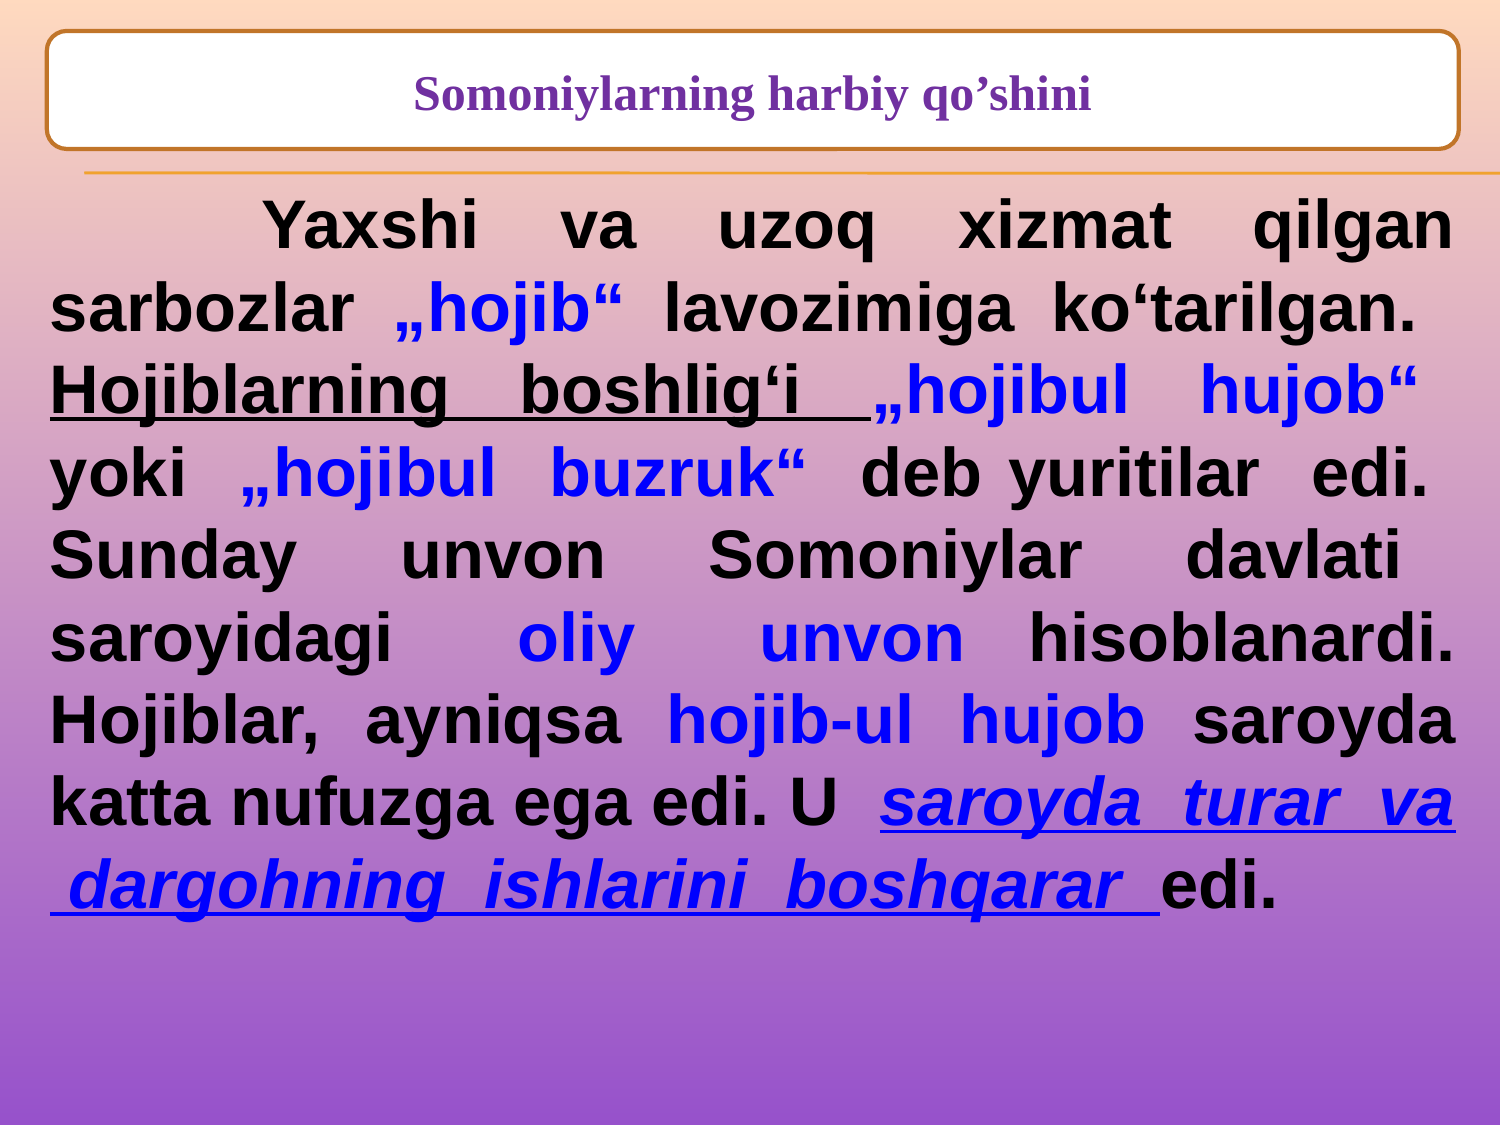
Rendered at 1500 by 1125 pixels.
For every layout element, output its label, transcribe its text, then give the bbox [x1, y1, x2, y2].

text_box Somoniylarning harbiy qo’shini [44, 28, 1461, 152]
text_box Yaxshi va uzoq xizmat qilgan sarbozlar „hojib“ lavozimiga koʻtarilgan. Hojiblarning boshligʻi „hojibul hujob“ yoki „hojibul buzruk“ deb yuritilar edi. Sunday unvon Somoniylar davlati saroyidagi oliy unvon hisoblanardi. Hojiblar, ayniqsa hojib-ul hujob saroyda katta nufuzga ega edi. U saroyda turar va dargohning ishlarini boshqarar edi. [35, 172, 1471, 930]
